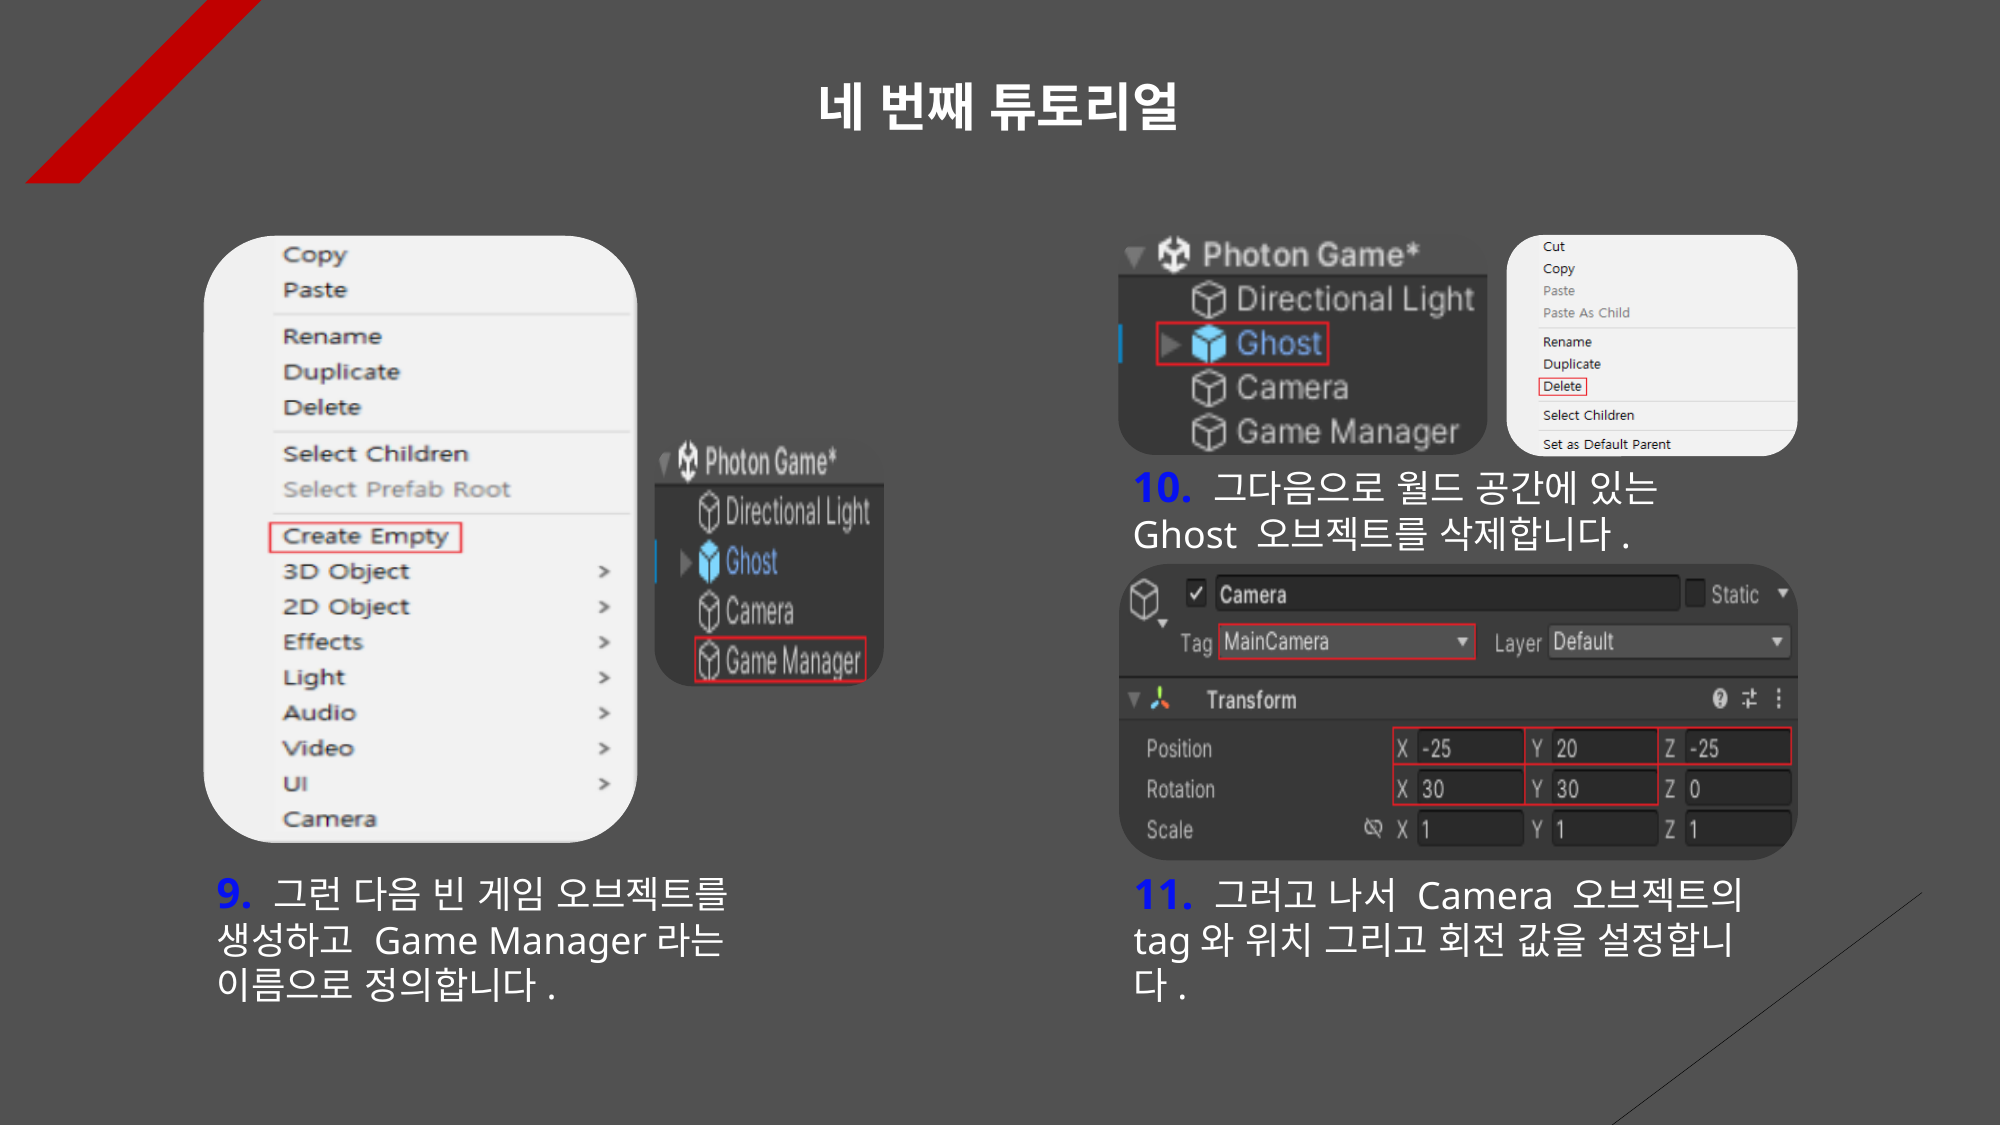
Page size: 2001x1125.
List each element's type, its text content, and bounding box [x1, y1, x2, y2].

picture [1118, 234, 1488, 455]
text_box 9. 그런 다음 빈 게임 오브젝트를 생성하고 Game Manager라는 이름으로 정의합니다. [202, 859, 884, 1015]
picture [203, 235, 638, 843]
text_box 10. 그다음으로 월드 공간에 있는 Ghost 오브젝트를 삭제합니다. [1118, 453, 1798, 564]
text_box 11. 그러고 나서 Camera 오브젝트의 tag와 위치 그리고 회전 값을 설정합니다. [1119, 861, 1798, 1016]
picture [1119, 563, 1798, 861]
text_box 네 번째 튜토리얼 [741, 66, 1256, 145]
picture [1506, 234, 1798, 457]
picture [654, 438, 884, 687]
